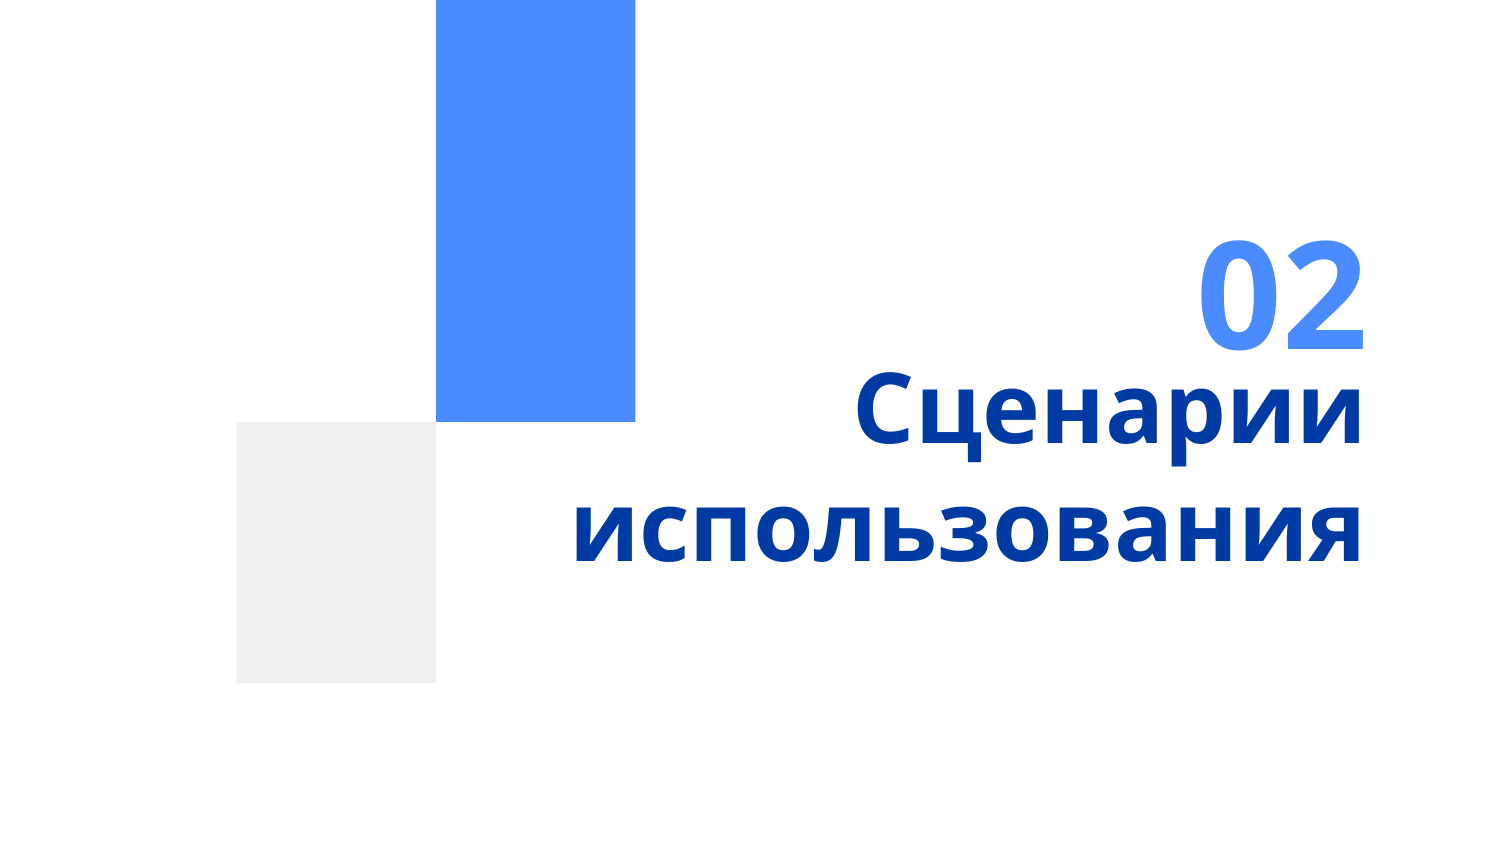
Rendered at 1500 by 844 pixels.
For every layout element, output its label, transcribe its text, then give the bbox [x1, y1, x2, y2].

title Сценарии использования [333, 394, 1383, 533]
title 02 [650, 207, 1383, 395]
